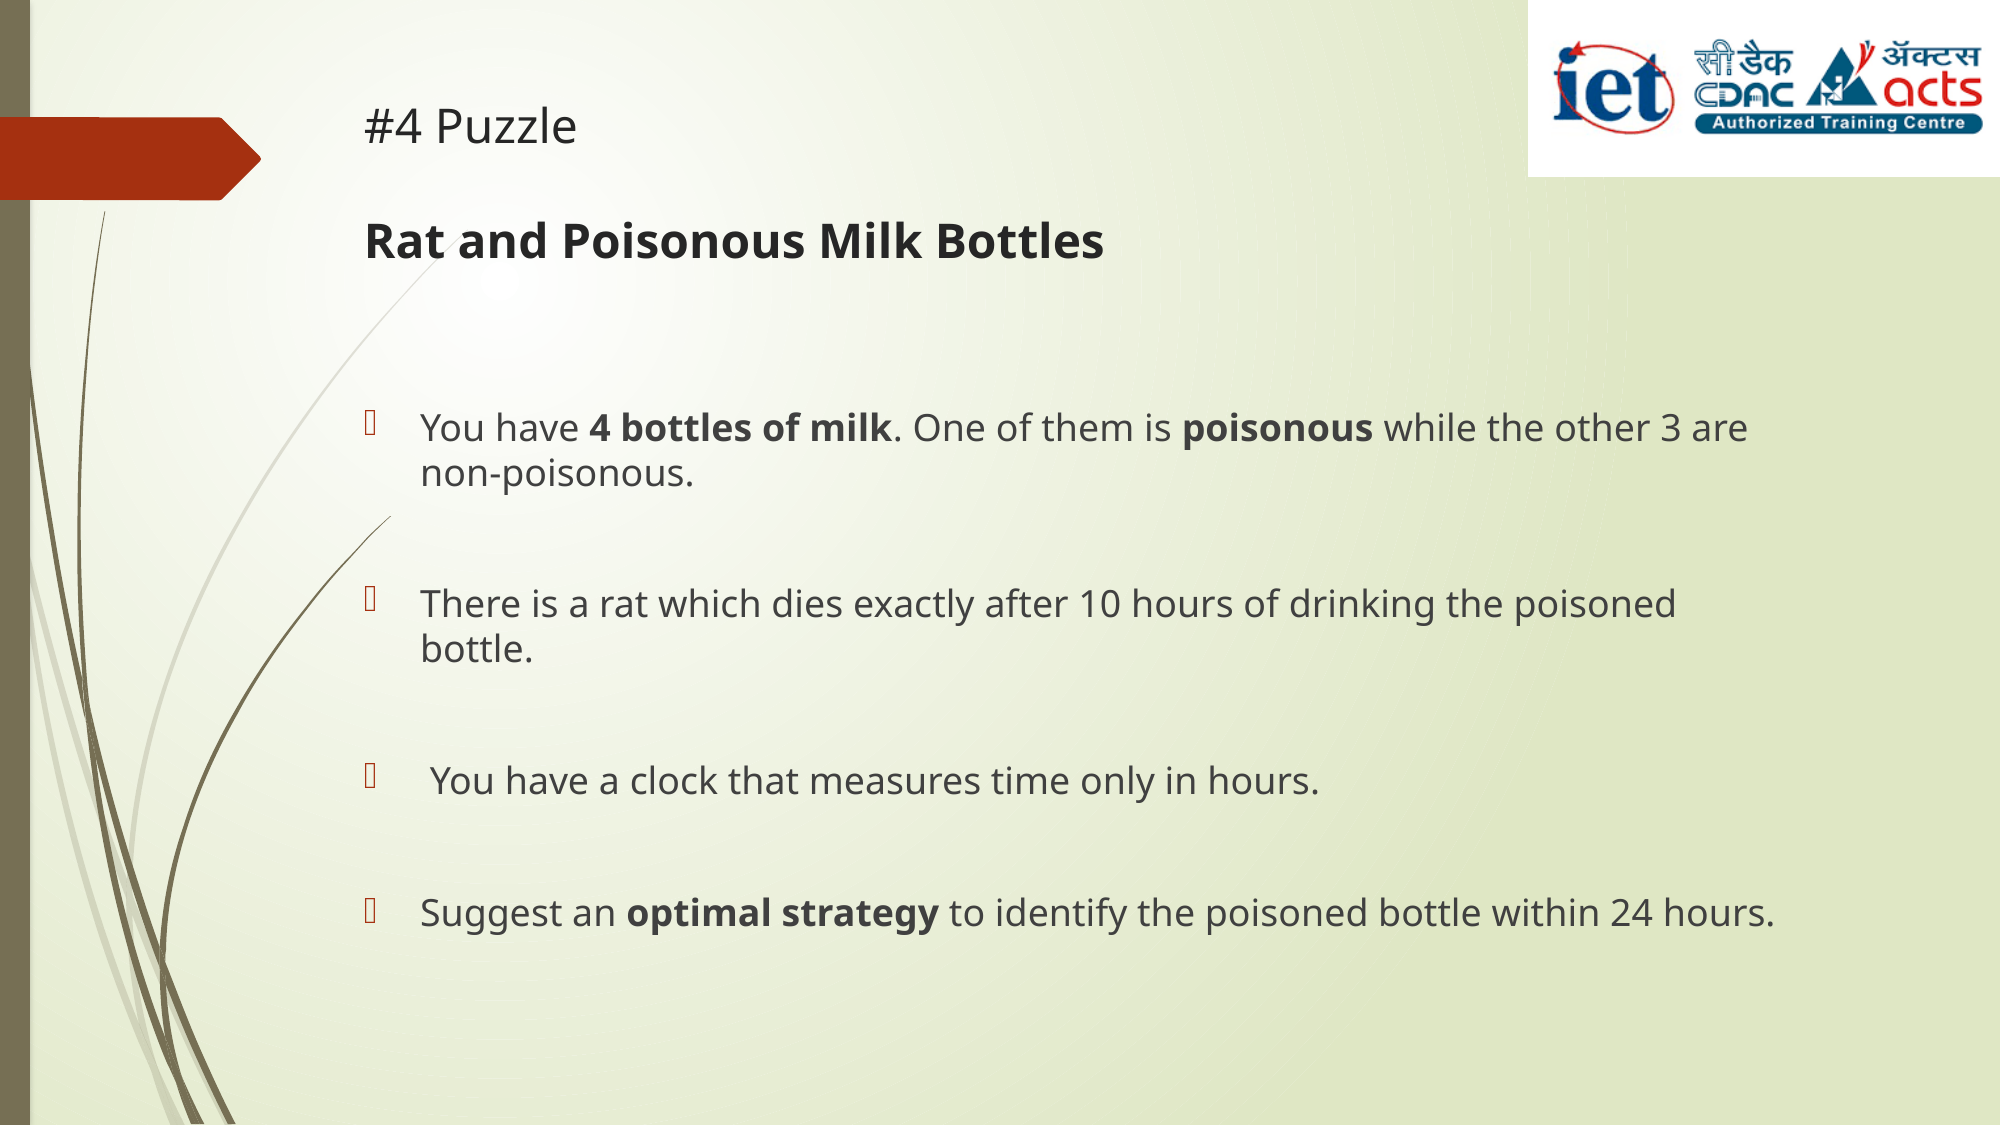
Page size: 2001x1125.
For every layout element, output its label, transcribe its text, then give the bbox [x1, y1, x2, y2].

list You have 4 bottles of milk. One of them is poisonous while the other 3 are non-poisonous. There is a rat which dies exactly after 10 hours of drinking the poisoned bottle. You have a clock that measures time only in hours. Suggest an optimal strategy to identify the poisoned bottle within 24 hours. [348, 396, 1812, 1016]
picture [1528, 0, 2000, 177]
title #4 Puzzle Rat and Poisonous Milk Bottles [348, 88, 1811, 336]
